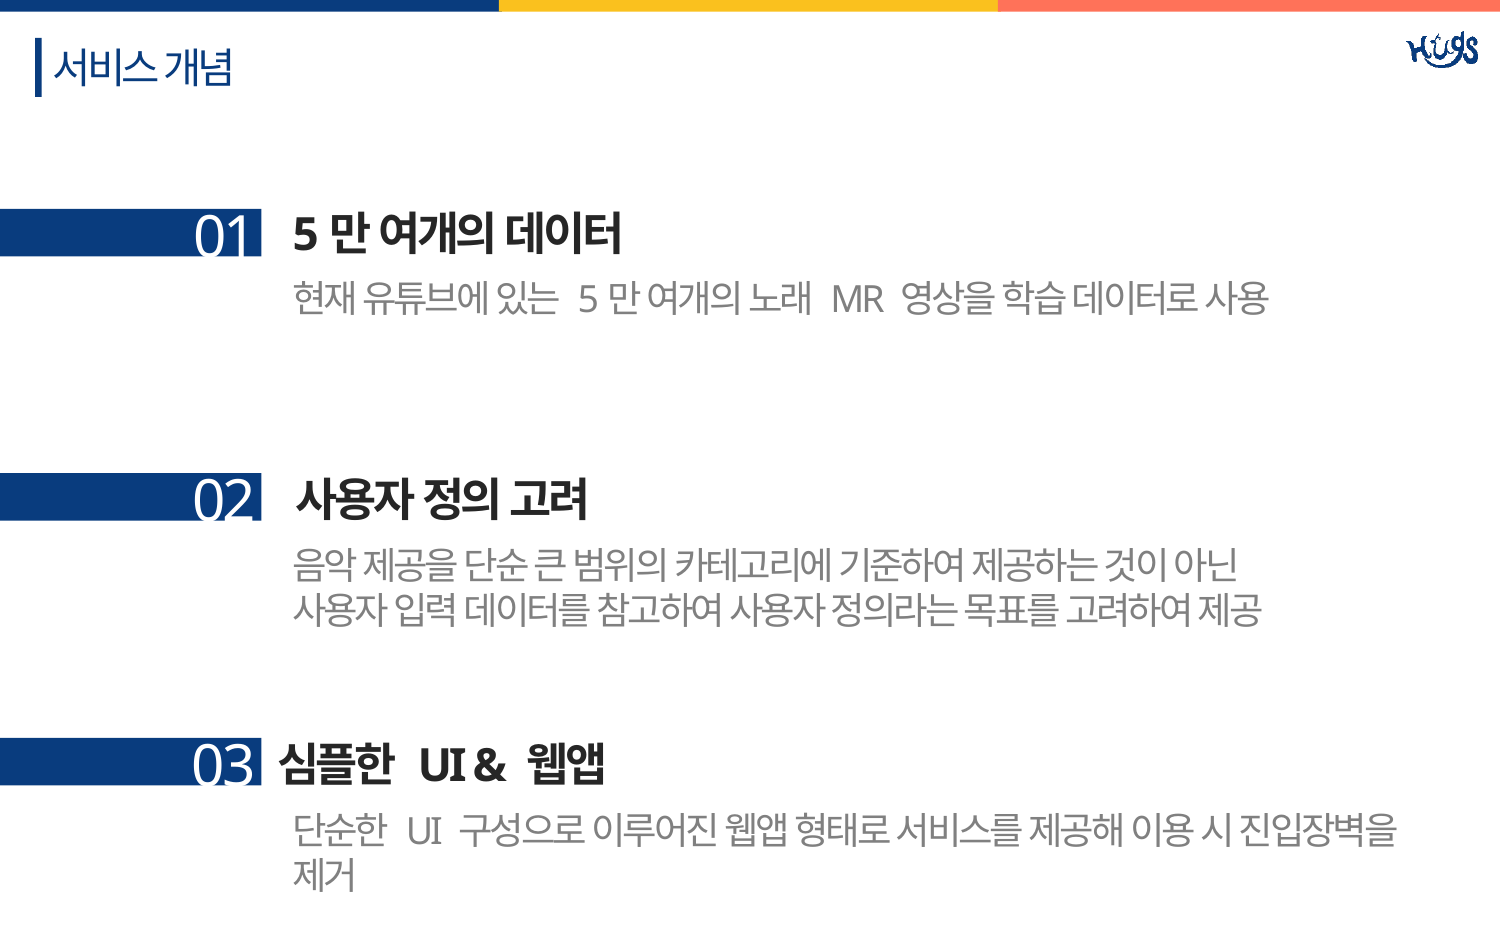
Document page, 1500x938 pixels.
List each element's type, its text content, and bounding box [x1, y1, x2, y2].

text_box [277, 463, 1432, 641]
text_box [0, 455, 272, 543]
text_box [33, 36, 44, 99]
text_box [277, 197, 1432, 329]
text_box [0, 191, 268, 279]
text_box 서비스 개념 [38, 34, 252, 100]
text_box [277, 728, 1432, 906]
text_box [0, 720, 270, 808]
picture [1405, 31, 1478, 68]
